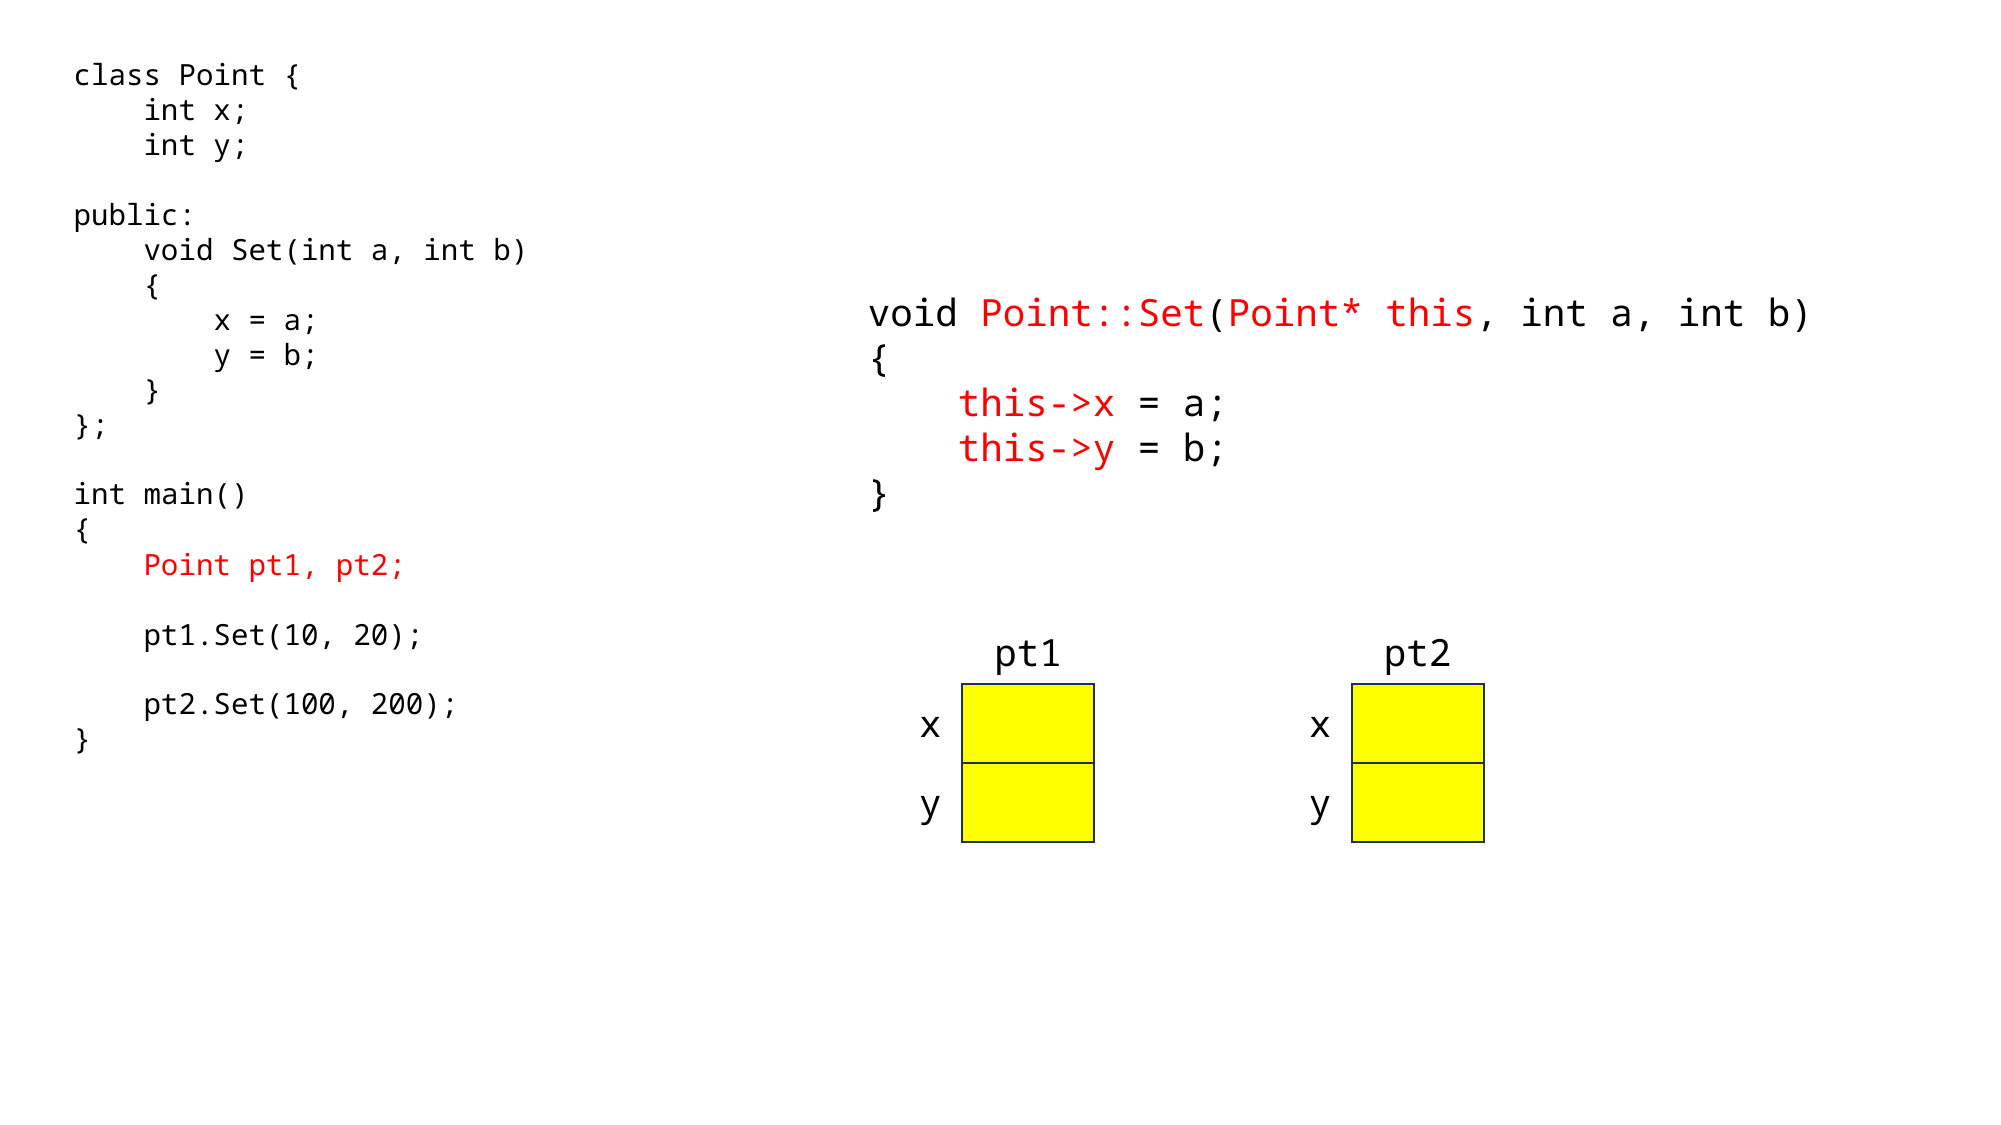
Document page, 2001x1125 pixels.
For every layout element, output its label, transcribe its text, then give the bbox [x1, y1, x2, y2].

text_box class Point { int x; int y; public: void Set(int a, int b) { x = a; y = b; } }; int main() { Point pt1, pt2; pt1.Set(10, 20); pt2.Set(100, 200); } [58, 49, 747, 763]
text_box [1351, 762, 1485, 843]
text_box x [1294, 692, 1352, 753]
text_box void Point::Set(Point* this, int a, int b) { this->x = a; this->y = b; } [853, 281, 1892, 522]
text_box pt2 [1351, 621, 1484, 682]
text_box x [904, 692, 962, 753]
text_box [1351, 683, 1485, 762]
text_box y [1294, 771, 1352, 832]
text_box pt1 [962, 621, 1094, 682]
text_box [961, 762, 1095, 843]
text_box [961, 683, 1095, 762]
text_box y [904, 771, 962, 832]
